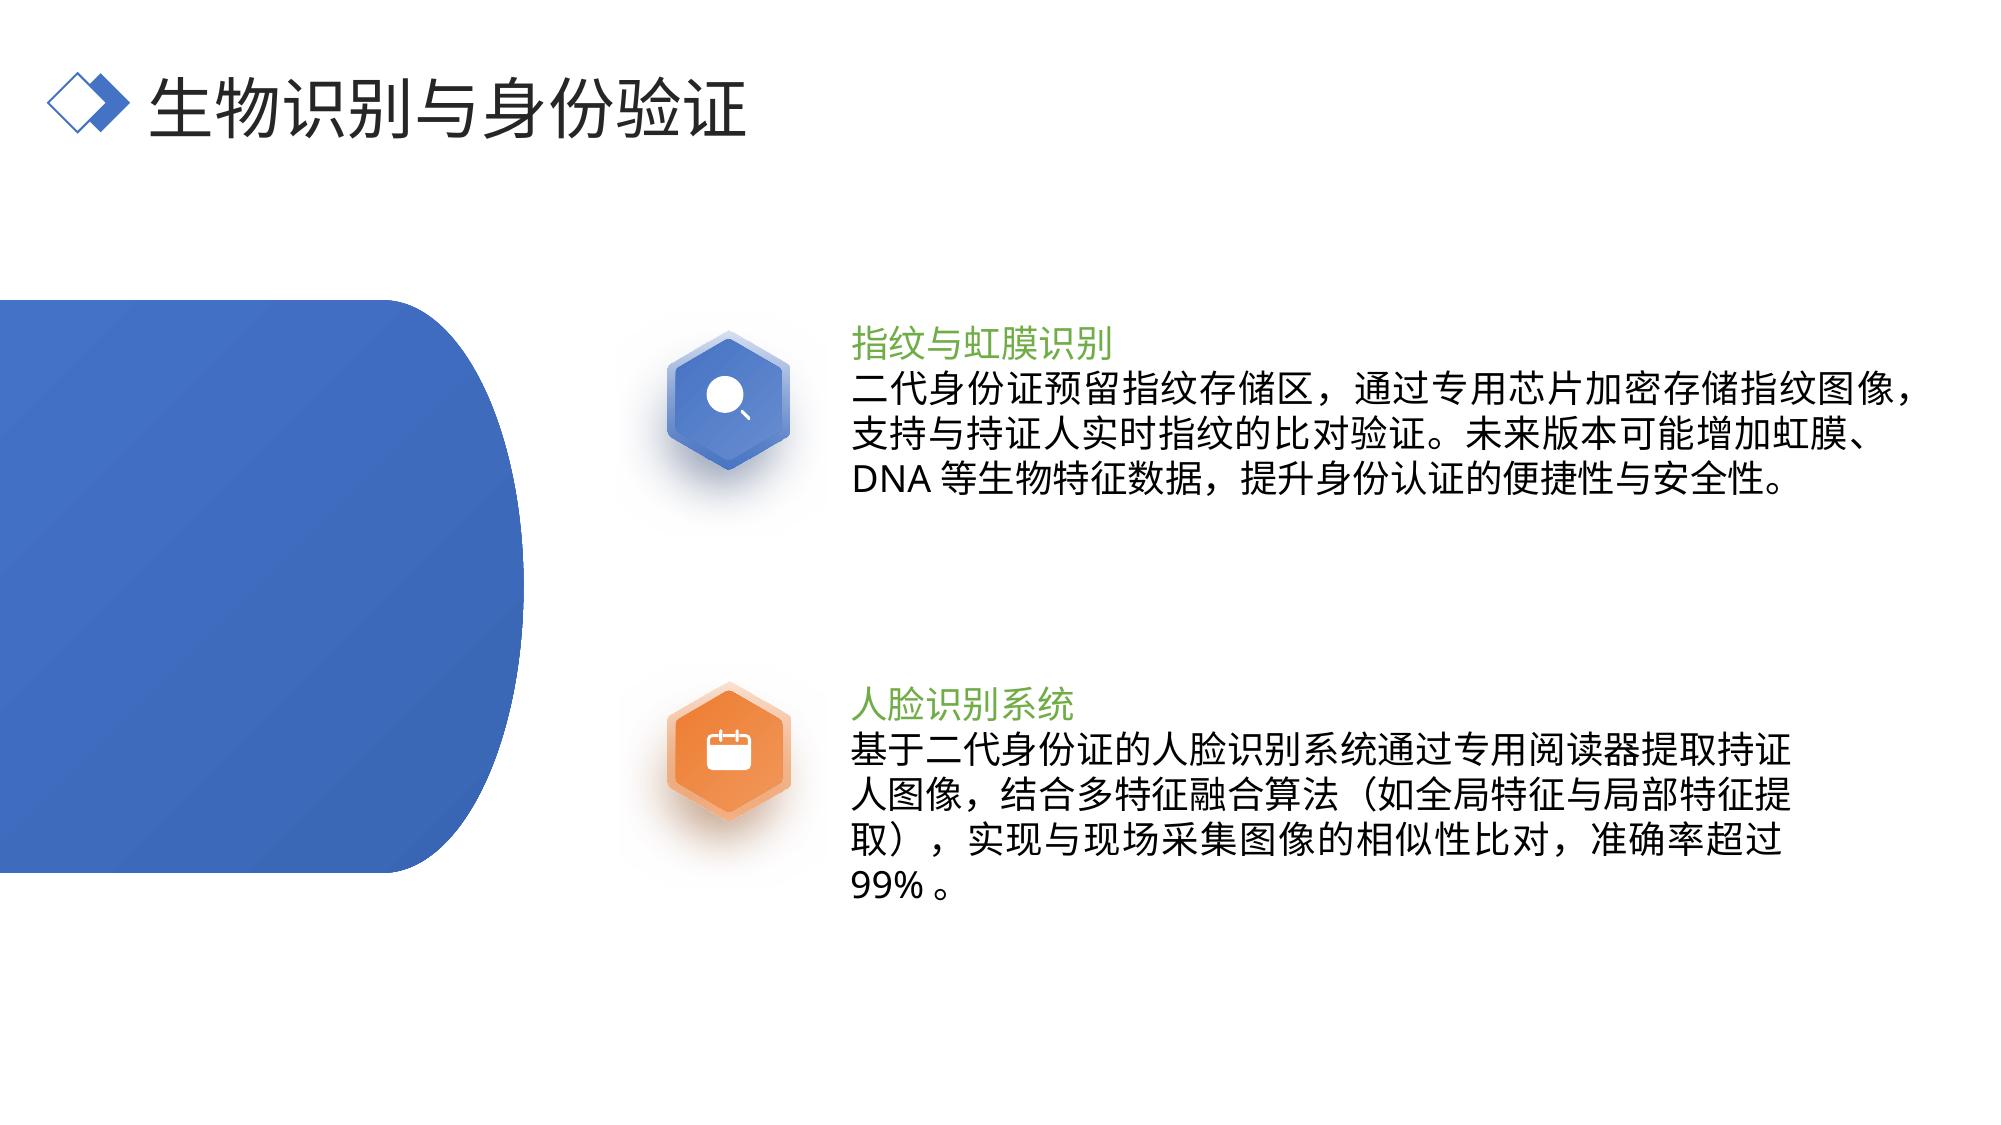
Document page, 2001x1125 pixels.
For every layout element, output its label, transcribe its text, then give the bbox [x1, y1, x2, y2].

text_box [0, 300, 524, 873]
text_box 生物识别与身份验证 [147, 64, 1890, 142]
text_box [667, 329, 790, 470]
text_box 人脸识别系统 基于二代身份证的人脸识别系统通过专用阅读器提取持证人图像，结合多特征融合算法（如全局特征与局部特征提取），实现与现场采集图像的相似性比对，准确率超过99%。 [812, 681, 1793, 816]
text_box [667, 681, 791, 822]
text_box [48, 73, 108, 133]
text_box 指纹与虹膜识别 二代身份证预留指纹存储区，通过专用芯片加密存储指纹图像，支持与持证人实时指纹的比对验证。未来版本可能增加虹膜、DNA等生物特征数据，提升身份认证的便捷性与安全性。 [813, 320, 1896, 456]
text_box [89, 73, 131, 133]
